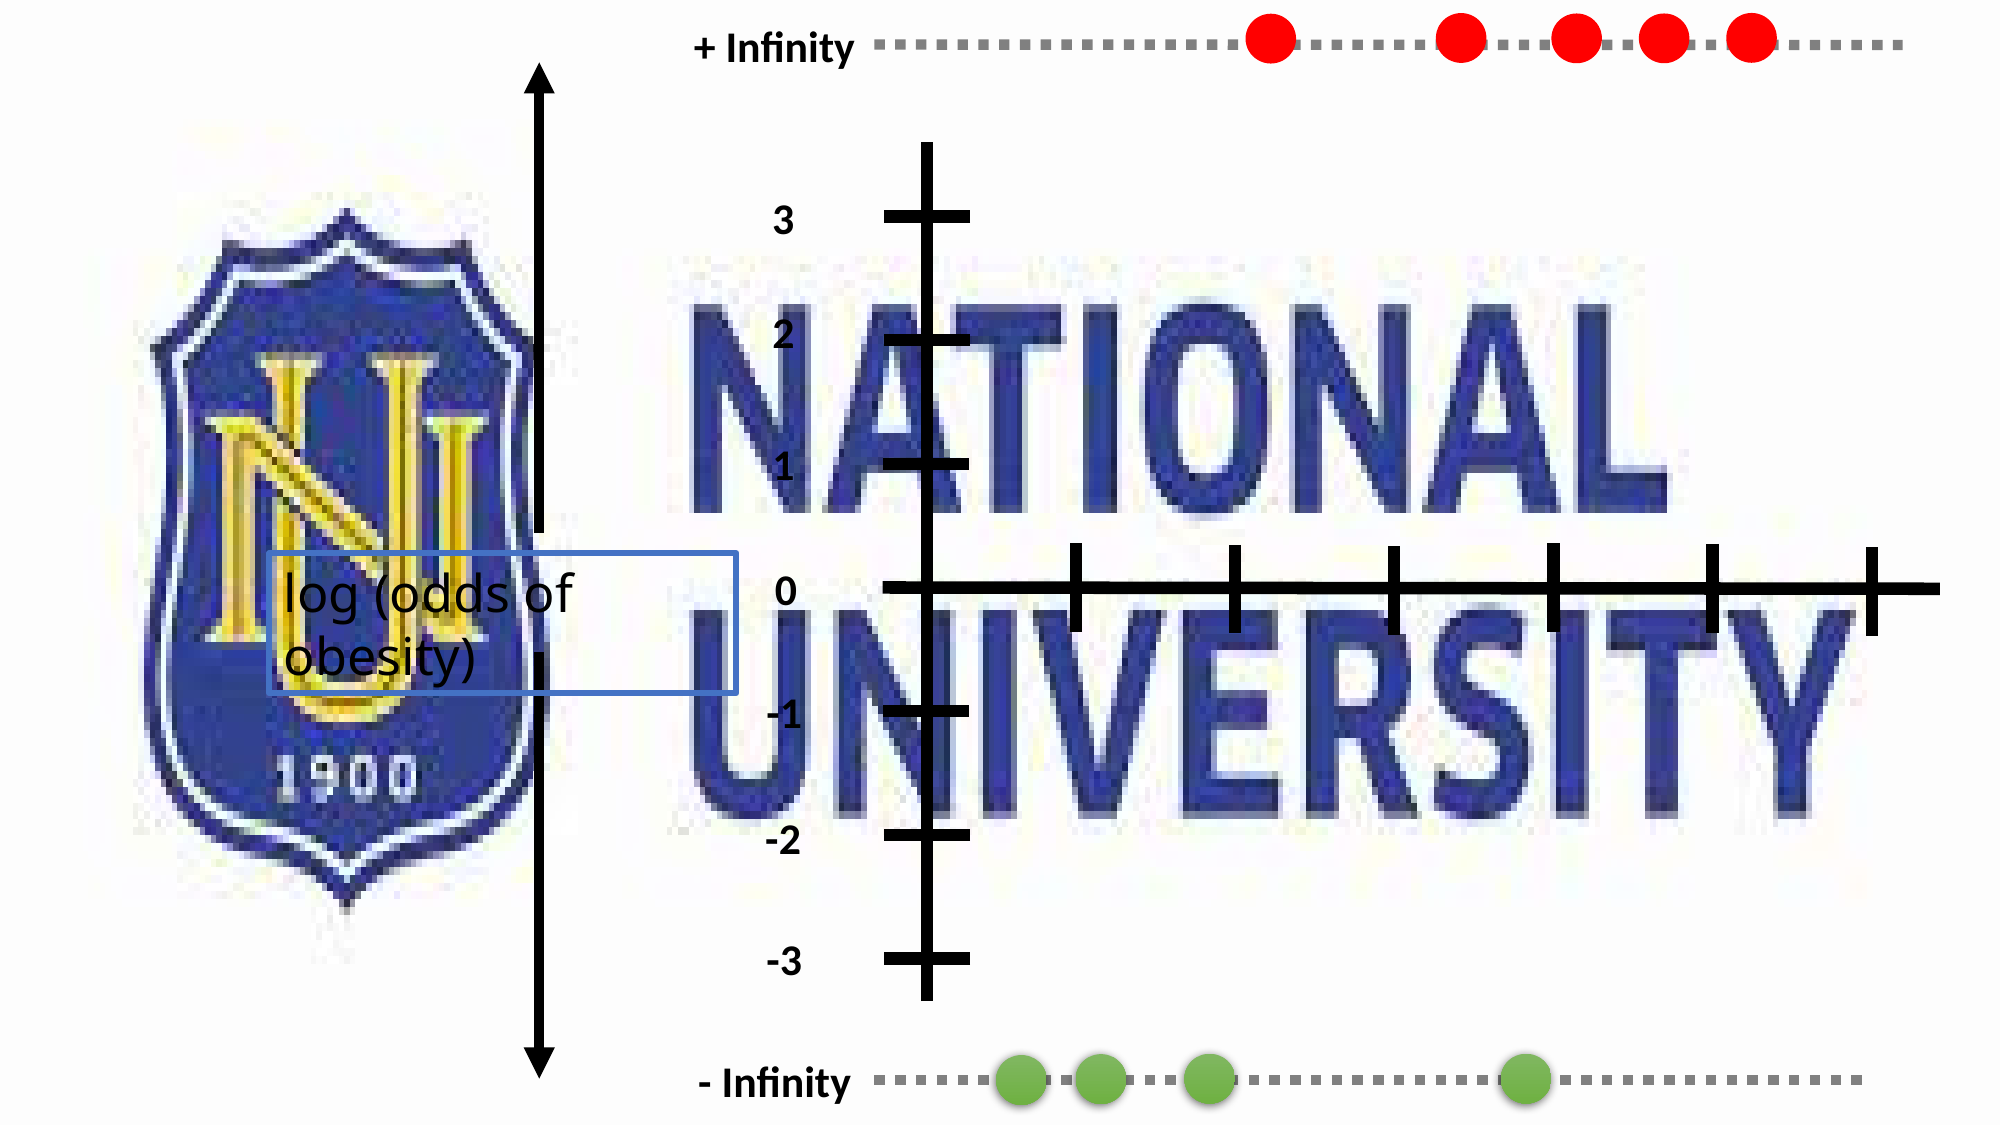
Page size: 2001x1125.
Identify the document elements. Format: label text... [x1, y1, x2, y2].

text_box log (odds of obesity) [269, 553, 737, 693]
text_box 3 [693, 183, 873, 251]
text_box 0 [737, 554, 876, 622]
text_box -1 [694, 677, 874, 745]
text_box 2 [694, 297, 873, 365]
text_box -2 [693, 803, 873, 871]
text_box -3 [694, 924, 874, 992]
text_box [674, 10, 1903, 79]
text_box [674, 1045, 1872, 1114]
text_box 1 [694, 429, 873, 497]
picture [0, 0, 2000, 1125]
